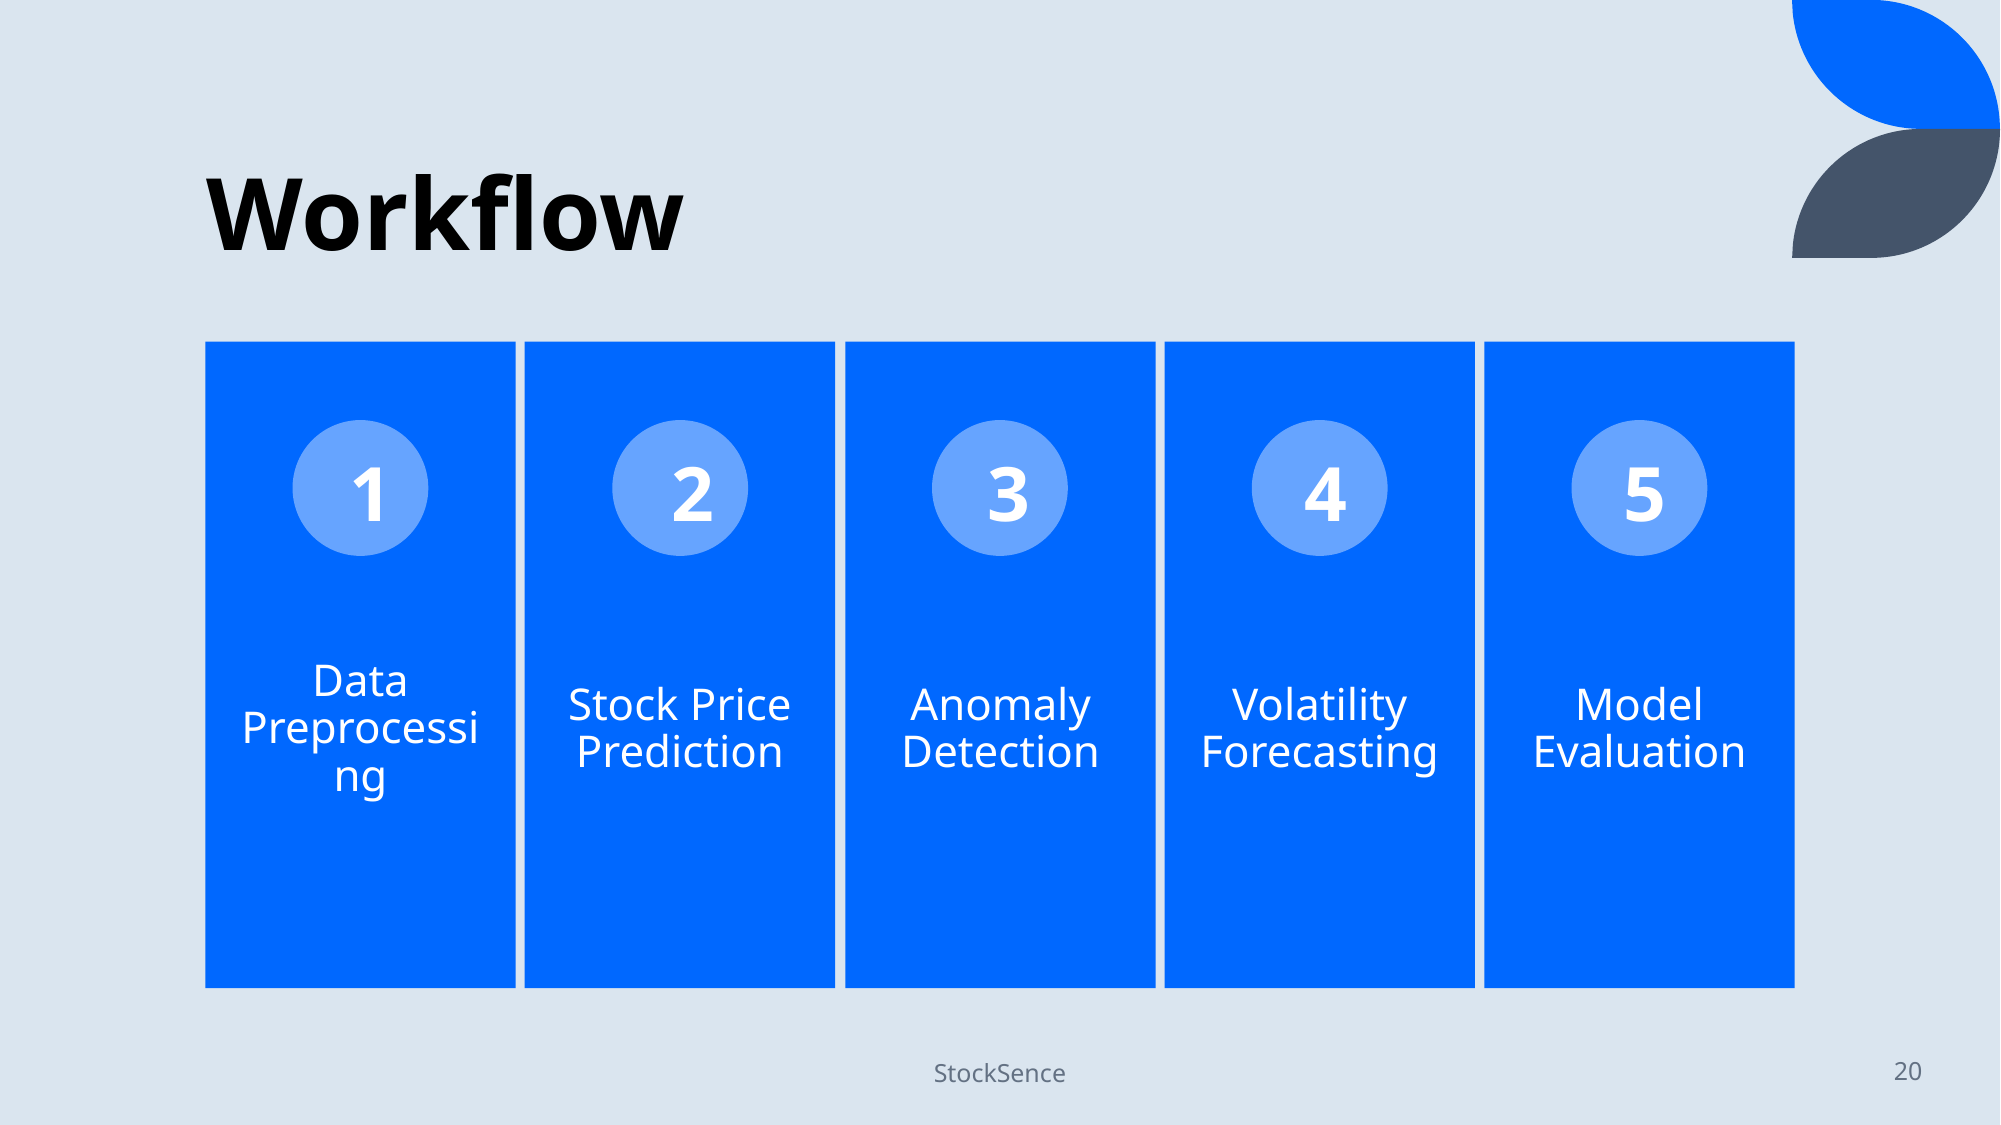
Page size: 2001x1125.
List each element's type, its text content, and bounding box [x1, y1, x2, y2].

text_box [205, 341, 1795, 989]
title Workflow [191, 62, 1796, 280]
slide_number 20 [1665, 1042, 1938, 1103]
footer StockSence [662, 1042, 1338, 1103]
